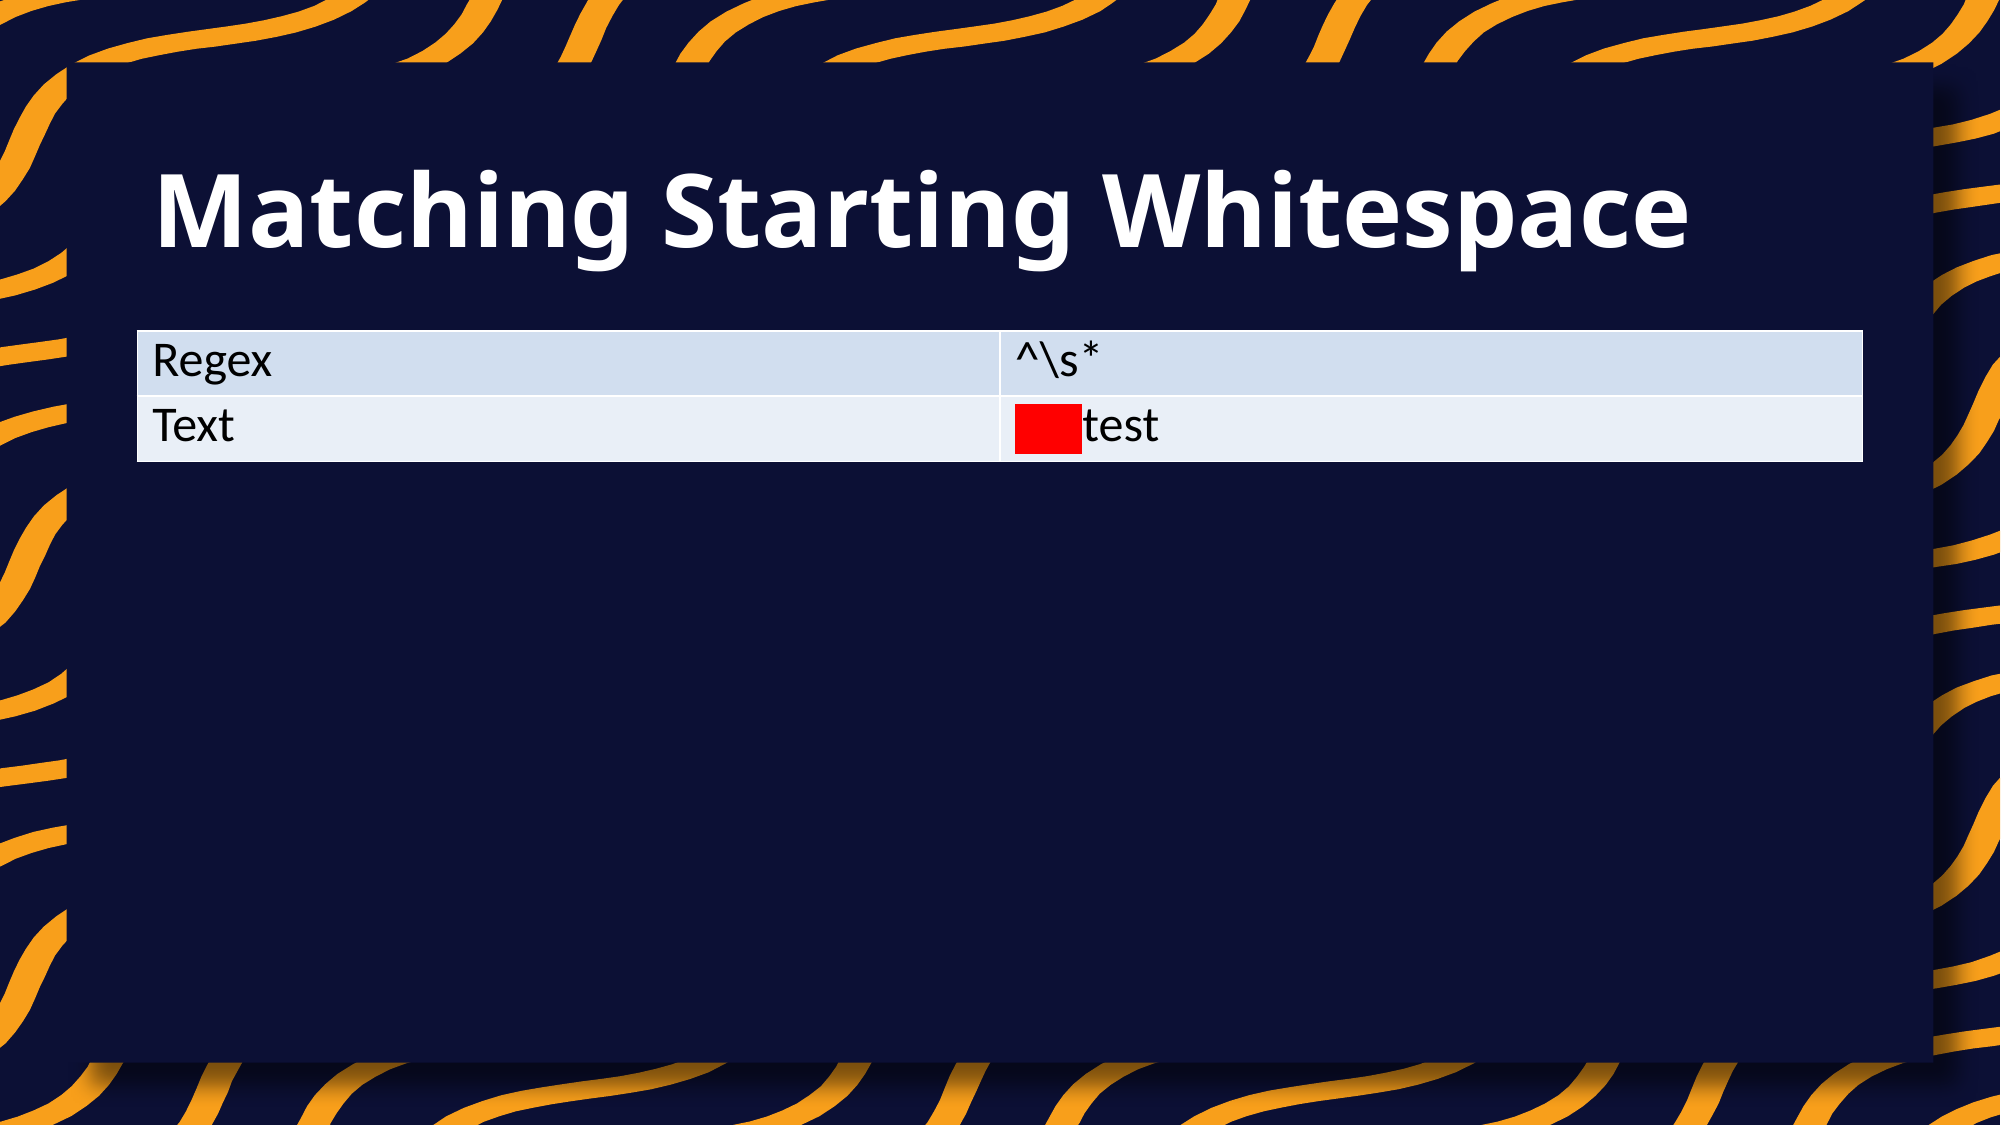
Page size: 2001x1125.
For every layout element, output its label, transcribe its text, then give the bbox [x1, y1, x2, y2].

table_header Regex [138, 332, 999, 395]
table_cell test [1001, 397, 1862, 461]
table_header ^\s* [1001, 332, 1862, 395]
table_cell Text [138, 397, 999, 461]
title Matching Starting Whitespace [137, 60, 1863, 278]
